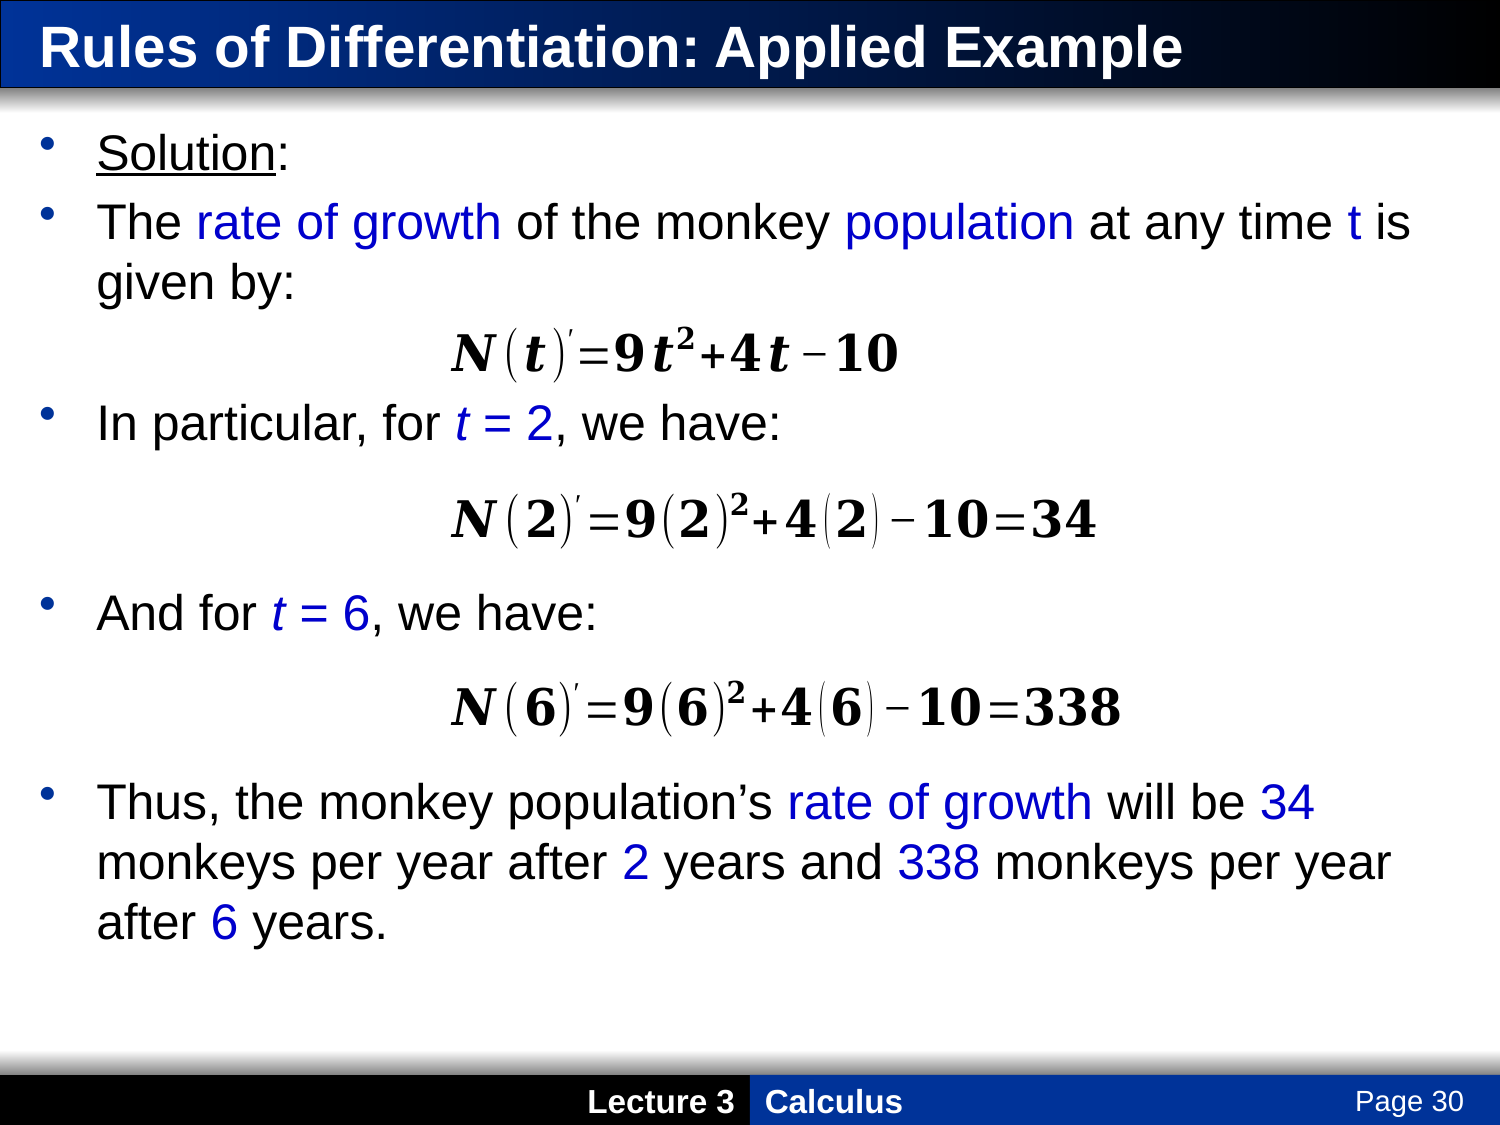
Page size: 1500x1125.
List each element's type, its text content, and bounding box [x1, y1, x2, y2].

slide_number Page 30 [1337, 1074, 1488, 1125]
title Rules of Differentiation: Applied Example [24, 12, 1500, 75]
list Solution: The rate of growth of the monkey population at any time t is given by: In particular, for t = 2, we have: And for t = 6, we have: Thus, the monkey population’s rate of growth will be 34 monkeys per year after 2 years and 338 monkeys per year after 6 years. [24, 112, 1475, 1038]
